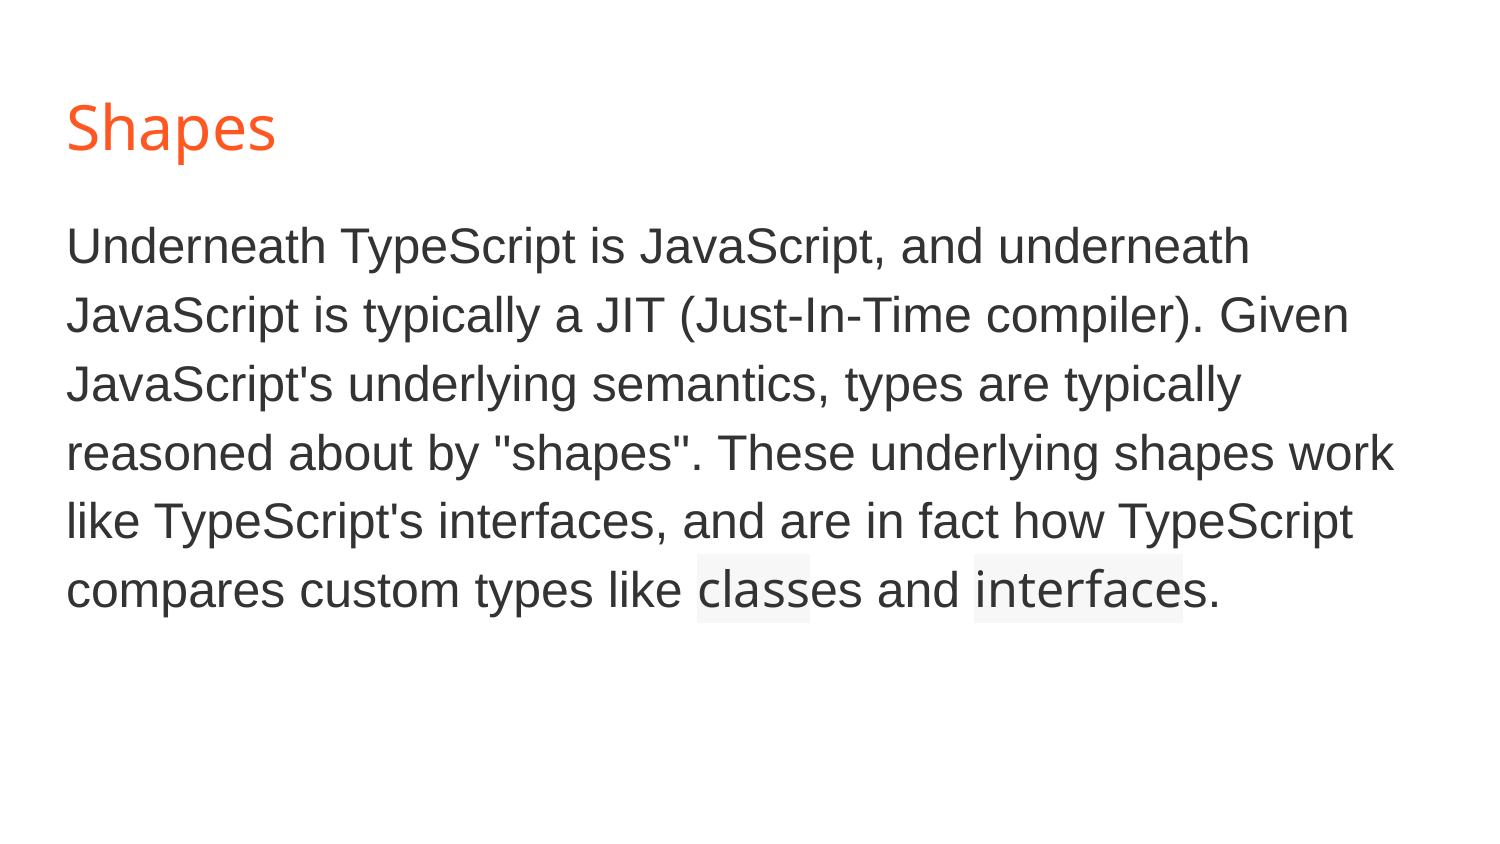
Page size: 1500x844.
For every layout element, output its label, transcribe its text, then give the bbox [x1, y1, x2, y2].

title Shapes [51, 72, 1449, 167]
list Underneath TypeScript is JavaScript, and underneath JavaScript is typically a JIT (Just-In-Time compiler). Given JavaScript's underlying semantics, types are typically reasoned about by "shapes". These underlying shapes work like TypeScript's interfaces, and are in fact how TypeScript compares custom types like classes and interfaces. [51, 189, 1449, 750]
